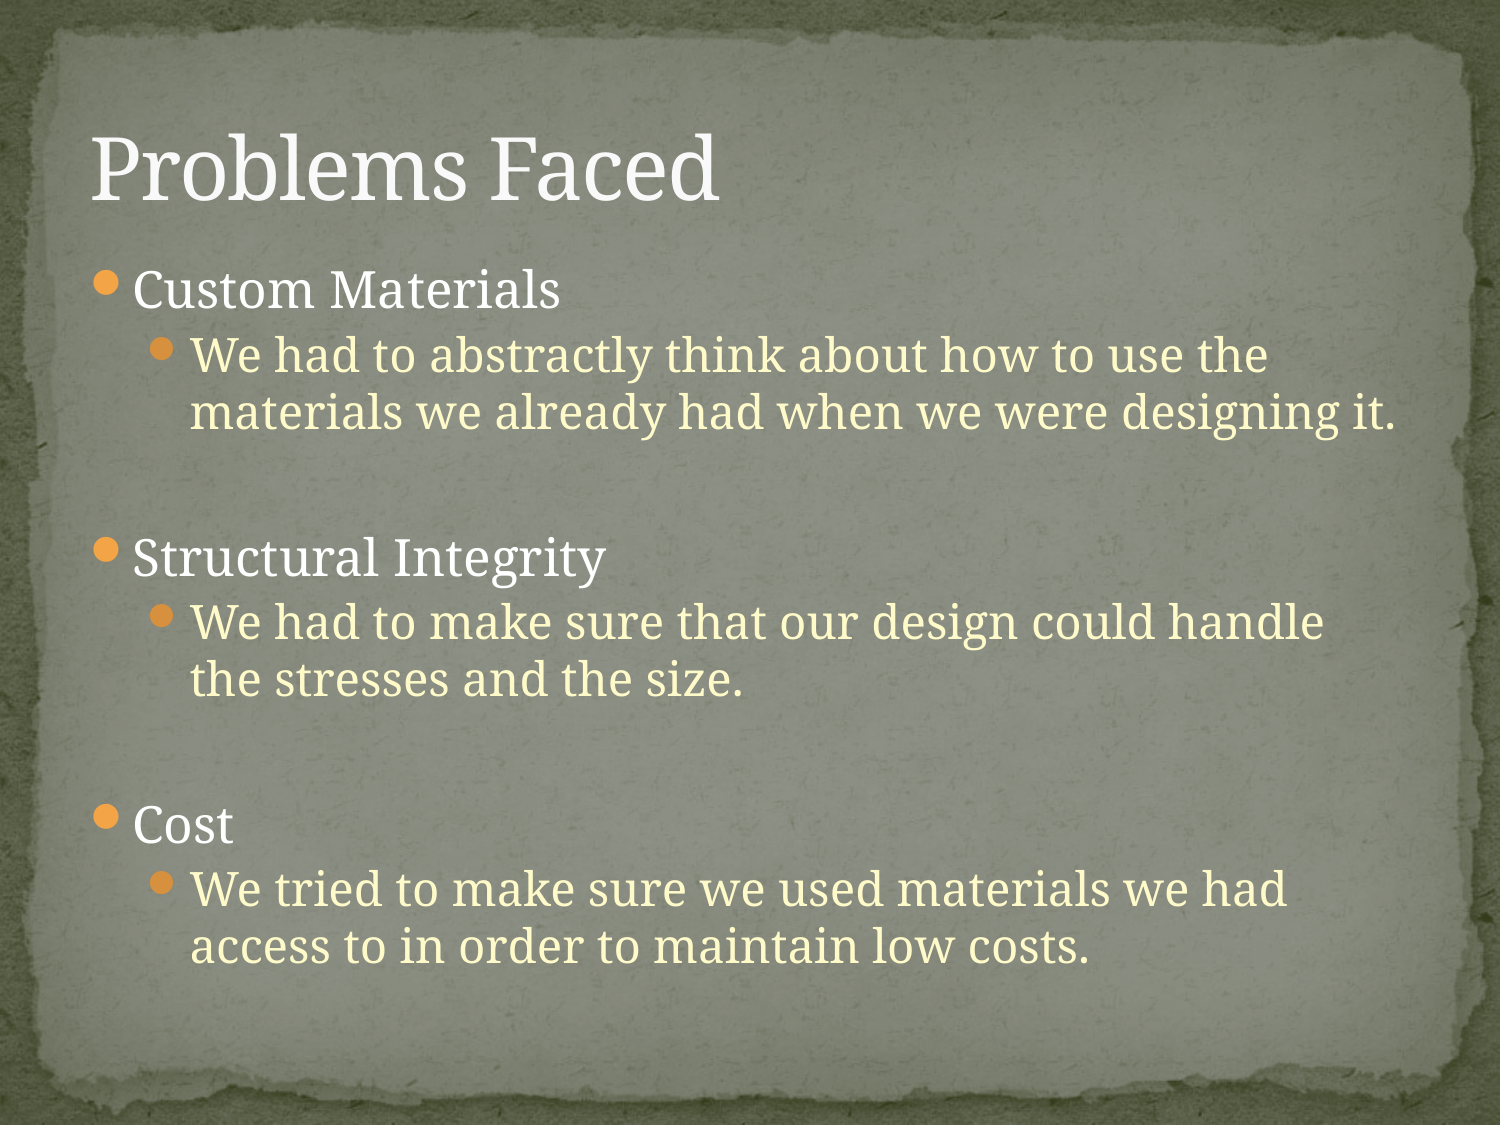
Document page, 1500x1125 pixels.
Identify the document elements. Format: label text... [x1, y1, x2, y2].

list Custom Materials We had to abstractly think about how to use the materials we already had when we were designing it. Structural Integrity We had to make sure that our design could handle the stresses and the size. Cost We tried to make sure we used materials we had access to in order to maintain low costs. [75, 249, 1425, 1000]
title Problems Faced [74, 24, 1425, 225]
